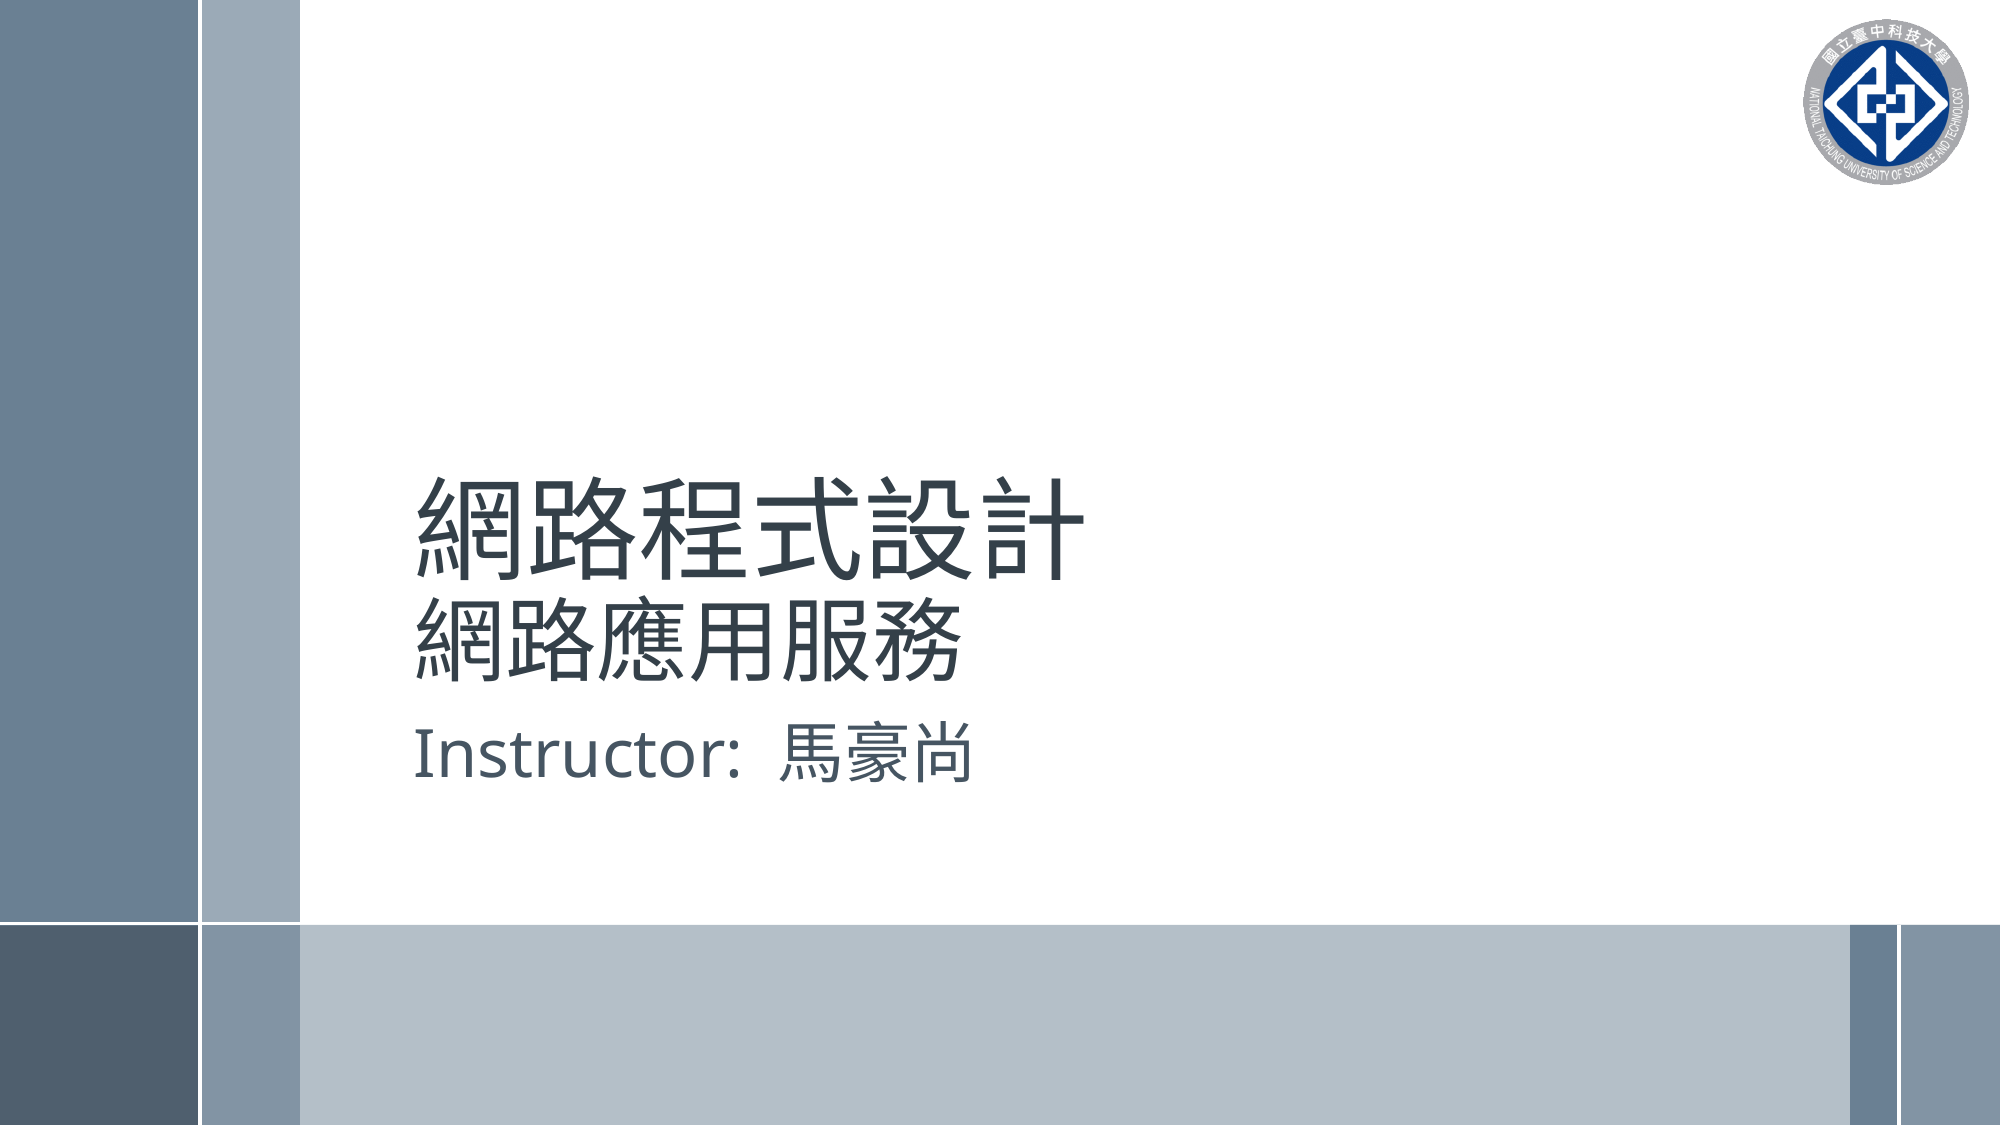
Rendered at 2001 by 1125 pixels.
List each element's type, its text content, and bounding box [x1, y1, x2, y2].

title 網路程式設計 網路應用服務 [398, 262, 1788, 703]
picture [1803, 19, 1969, 185]
subtitle Instructor: 馬豪尚 [398, 712, 1632, 896]
